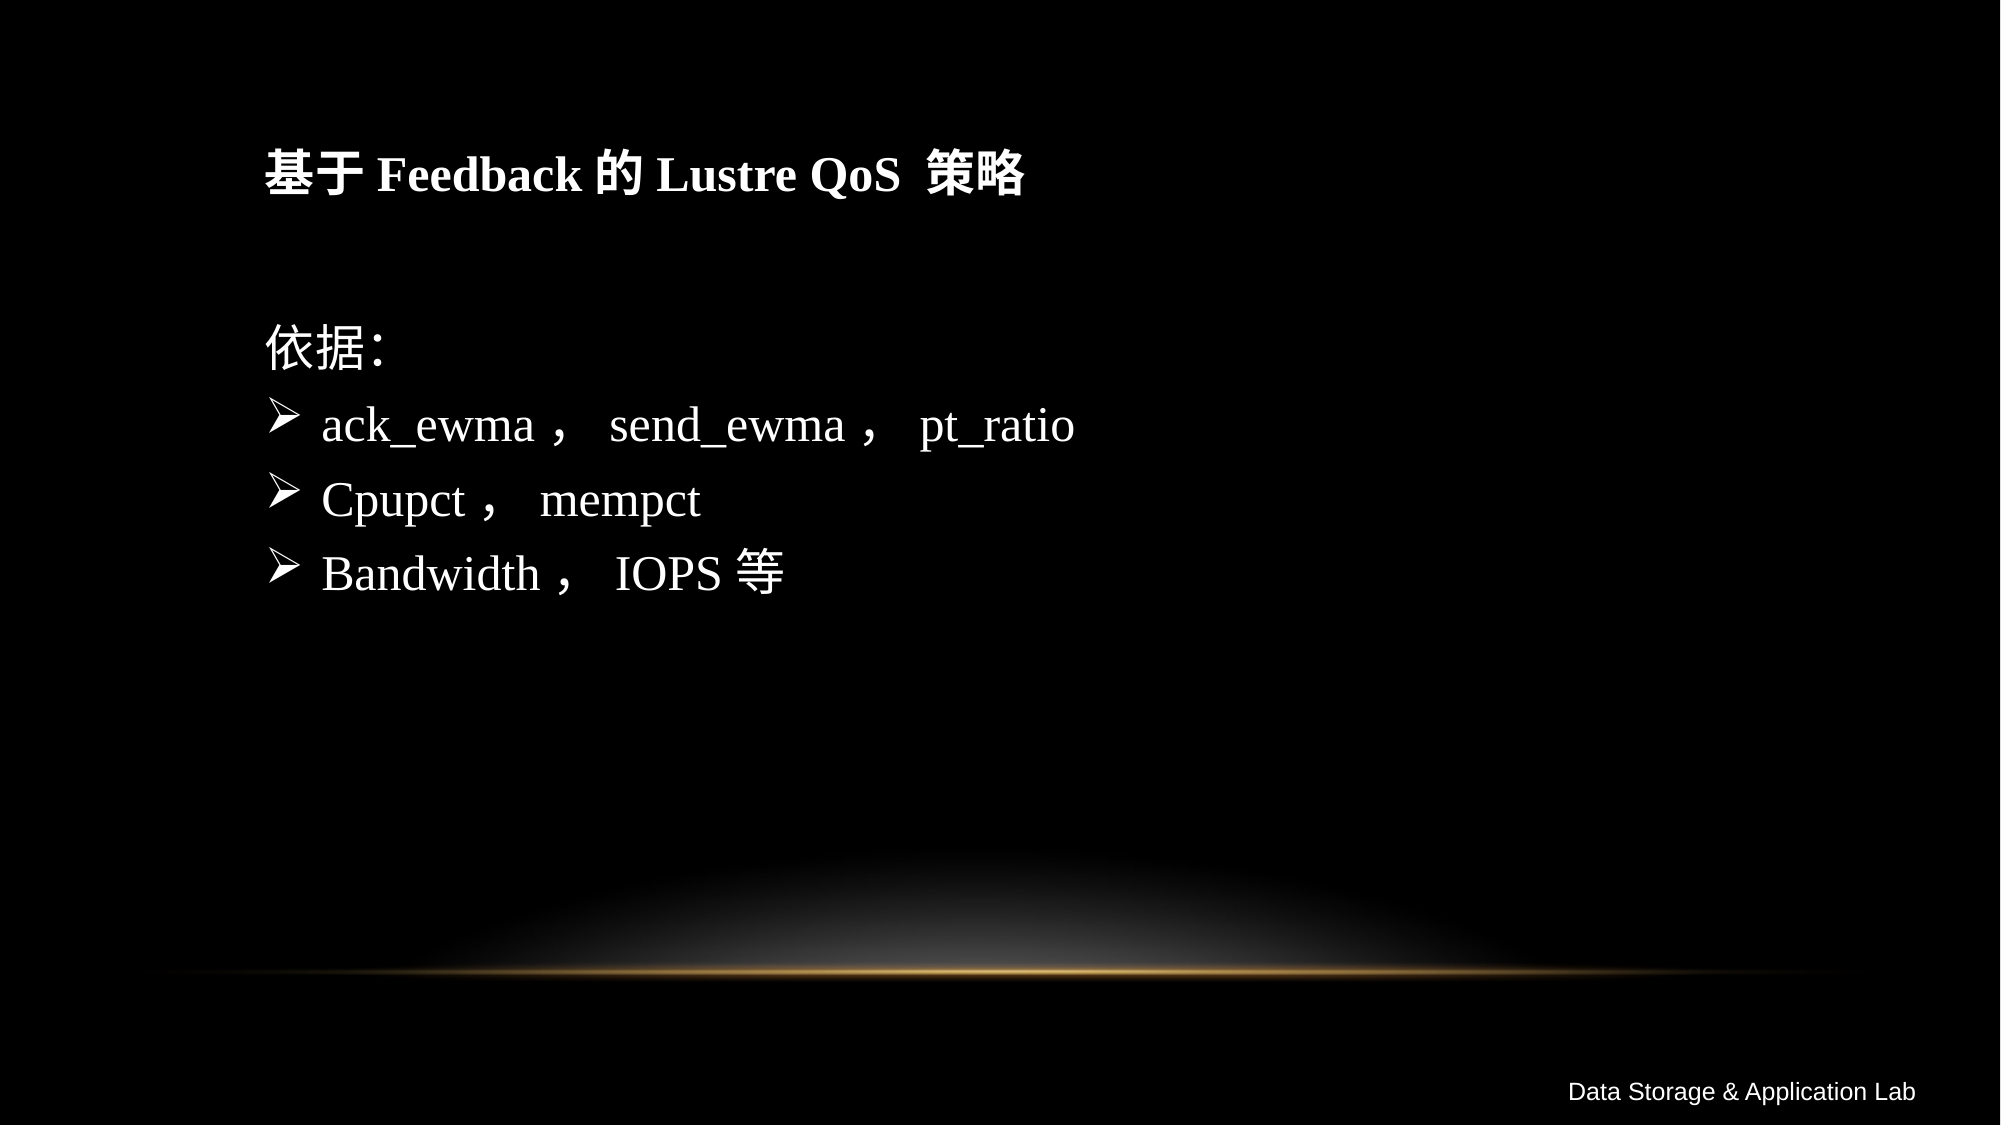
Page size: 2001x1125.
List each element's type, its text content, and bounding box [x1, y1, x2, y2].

subtitle 依据： ack_ewma，send_ewma，pt_ratio Cpupct，mempct Bandwidth，IOPS等 [249, 315, 1595, 815]
picture [0, 0, 2001, 1125]
title 基于Feedback的Lustre QoS 策略 [249, 136, 1750, 210]
text_box Data Storage & Application Lab [1485, 1071, 2000, 1115]
